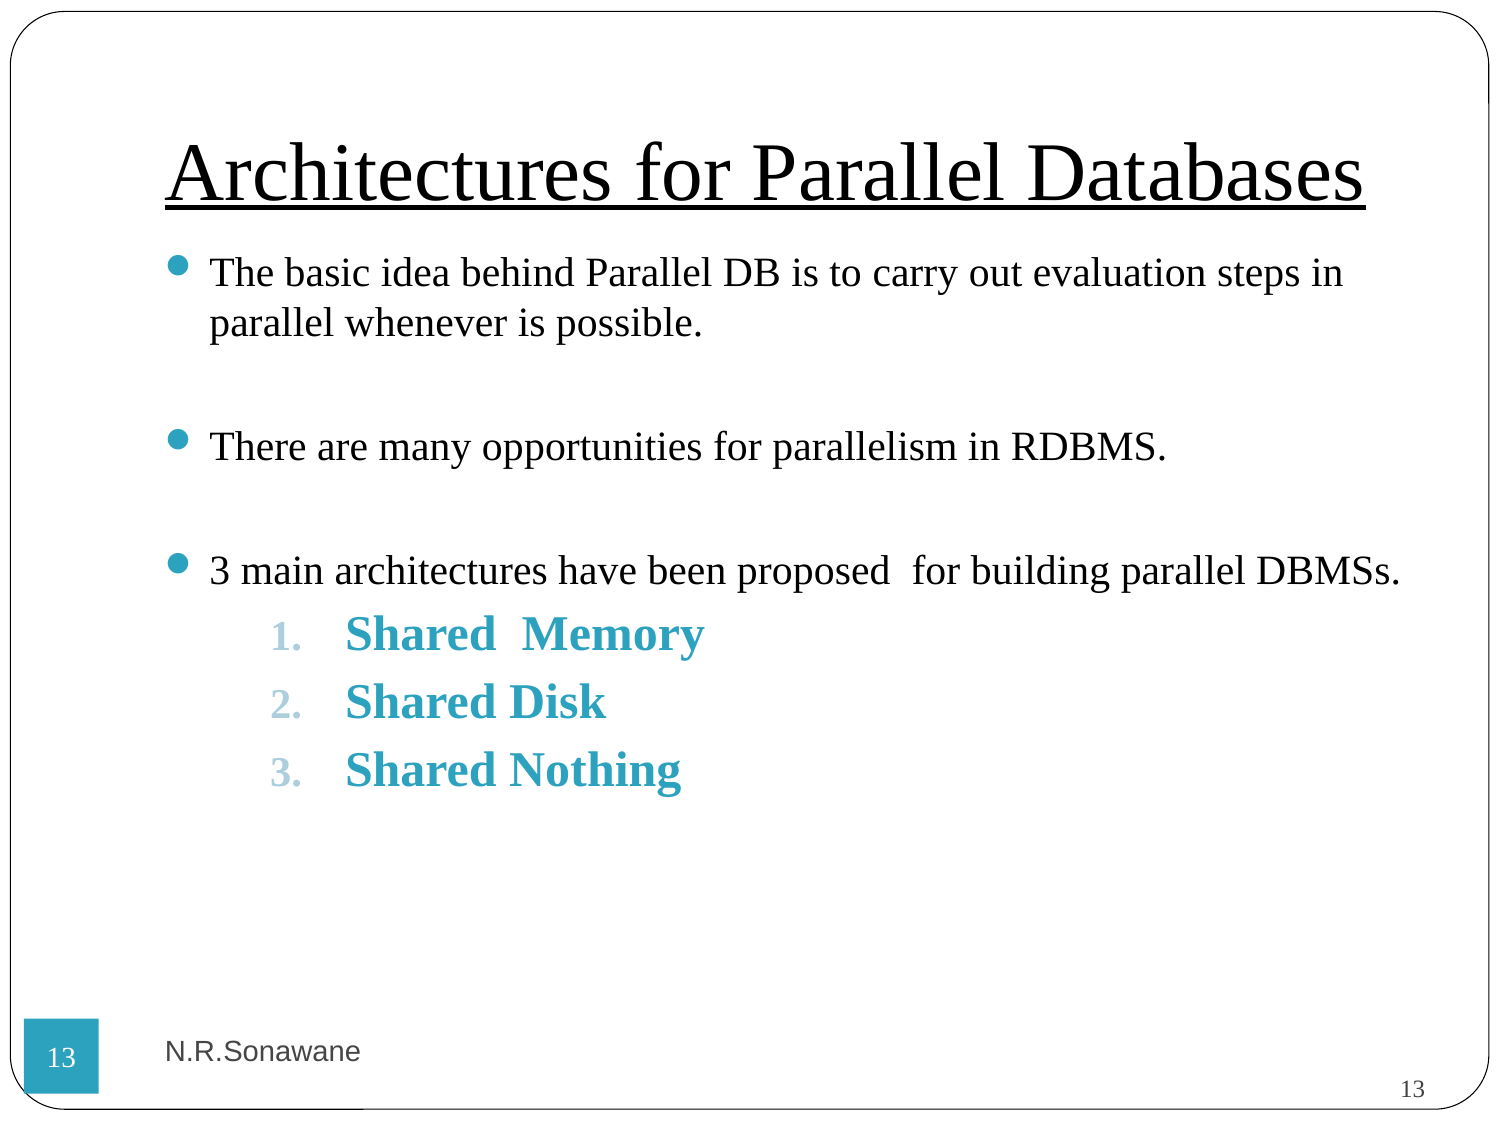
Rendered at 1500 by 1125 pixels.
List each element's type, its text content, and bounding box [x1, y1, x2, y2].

text_box The basic idea behind Parallel DB is to carry out evaluation steps in parallel whenever is possible. There are many opportunities for parallelism in RDBMS. 3 main architectures have been proposed for building parallel DBMSs. Shared Memory Shared Disk Shared Nothing [149, 237, 1425, 988]
text_box <number> [23, 1018, 99, 1094]
text_box N.R.Sonawane [150, 1012, 800, 1088]
text_box Architectures for Parallel Databases [149, 45, 1425, 233]
text_box <number> [1299, 1042, 1425, 1103]
